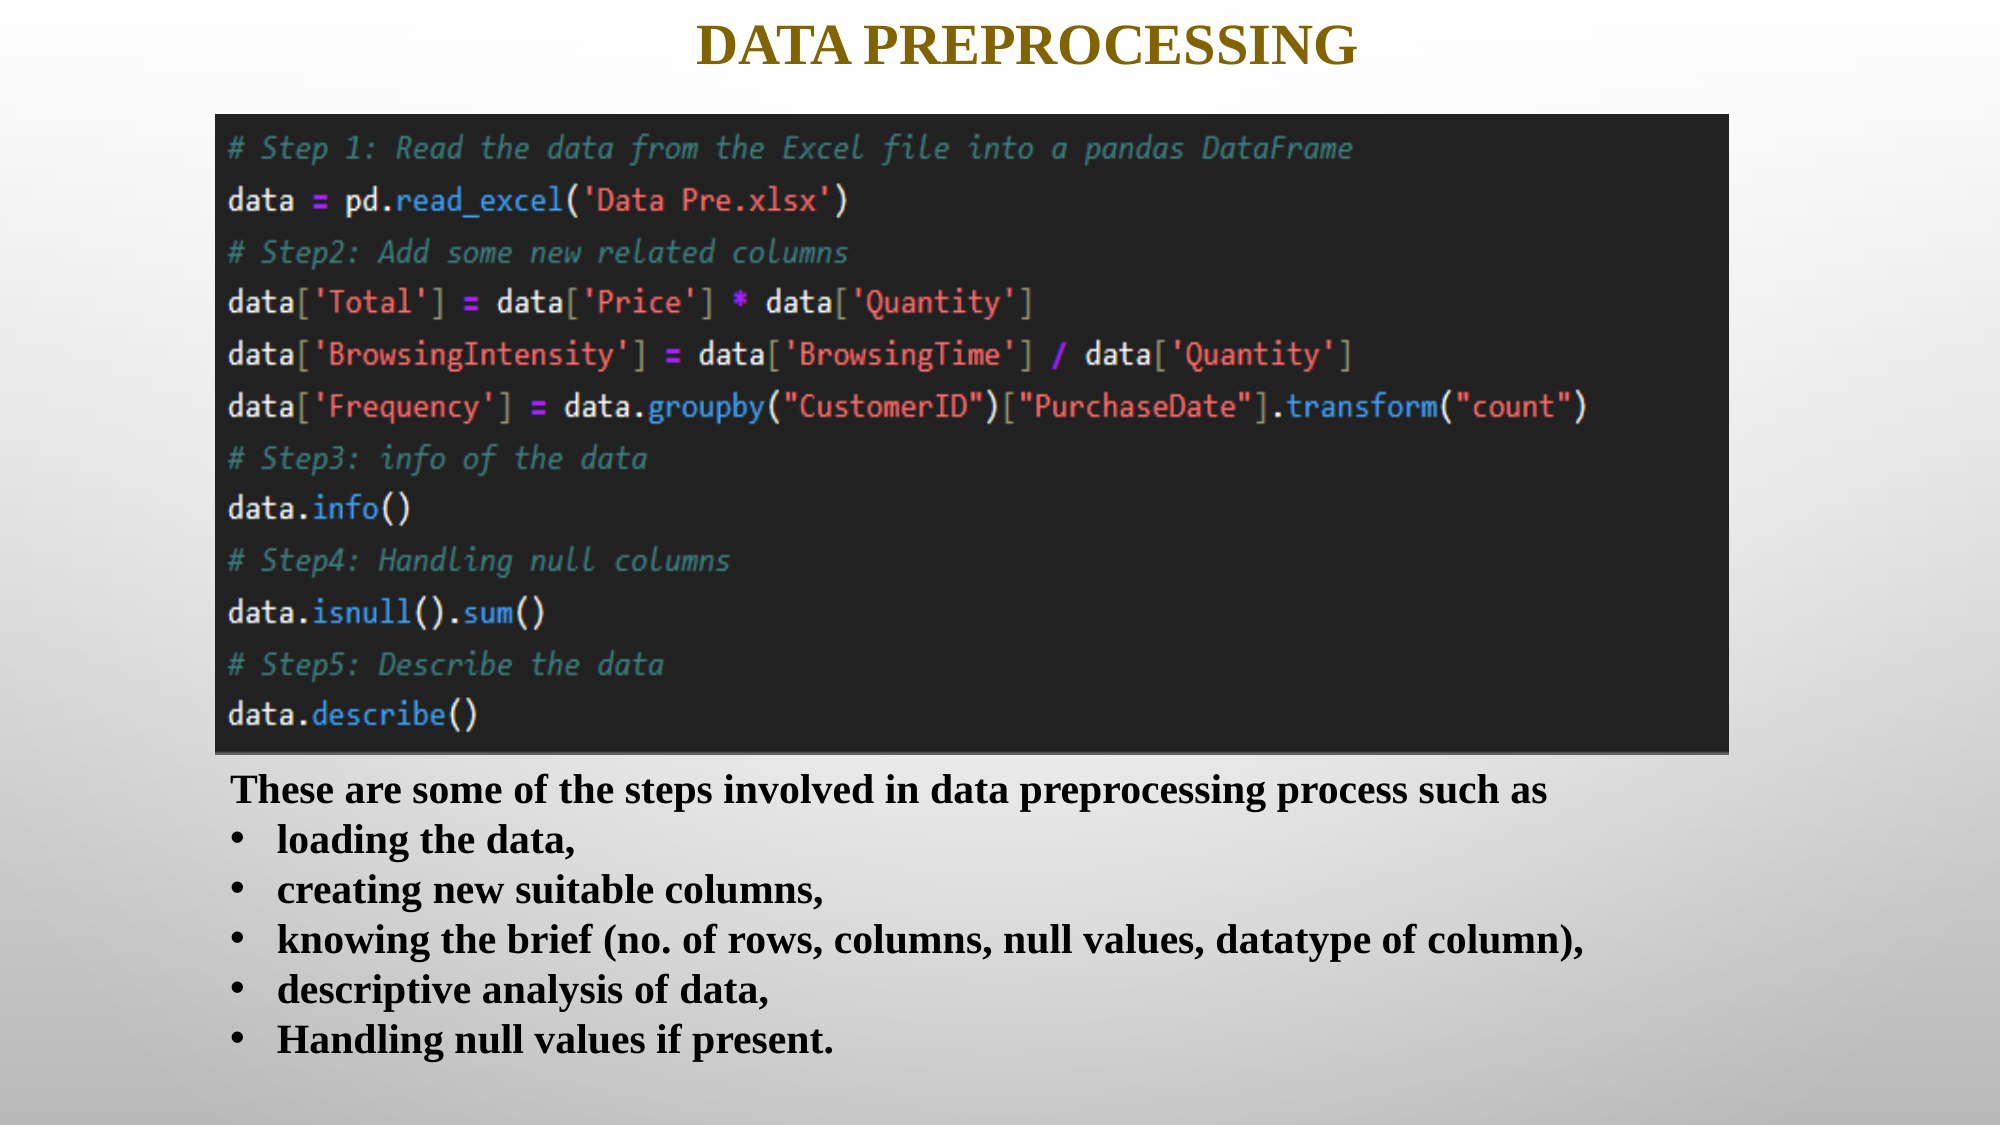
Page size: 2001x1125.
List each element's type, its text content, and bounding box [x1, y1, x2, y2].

picture [0, 0, 2000, 1125]
title Data preprocessing [628, 2, 1428, 90]
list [215, 114, 1729, 755]
text_box These are some of the steps involved in data preprocessing process such as loading the data, creating new suitable columns, knowing the brief (no. of rows, columns, null values, datatype of column), descriptive analysis of data, Handling null values if present. [215, 754, 1762, 1070]
